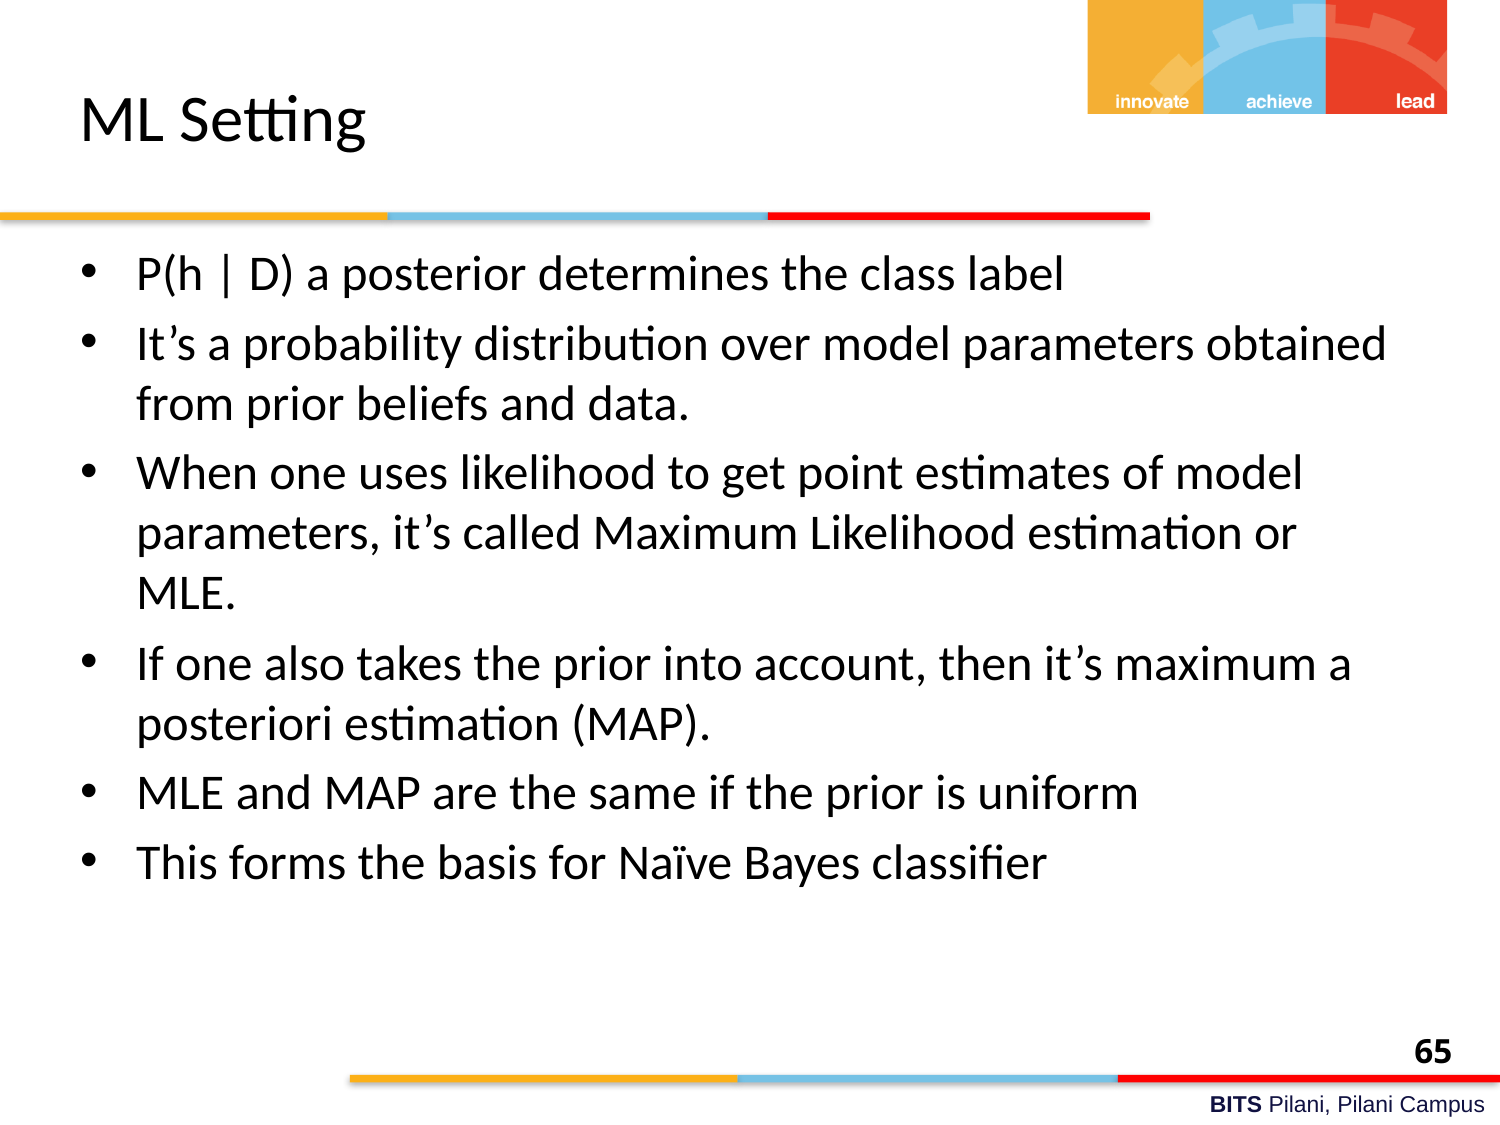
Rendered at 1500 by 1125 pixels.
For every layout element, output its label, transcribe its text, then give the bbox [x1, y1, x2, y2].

list P(h | D) a posterior determines the class label It’s a probability distribution over model parameters obtained from prior beliefs and data. When one uses likelihood to get point estimates of model parameters, it’s called Maximum Likelihood estimation or MLE. If one also takes the prior into account, then it’s maximum a posteriori estimation (MAP). MLE and MAP are the same if the prior is uniform This forms the basis for Naïve Bayes classifier [64, 232, 1415, 976]
picture [1087, 0, 1448, 114]
title ML Setting [64, 45, 1069, 185]
slide_number 65 [1399, 1023, 1500, 1072]
